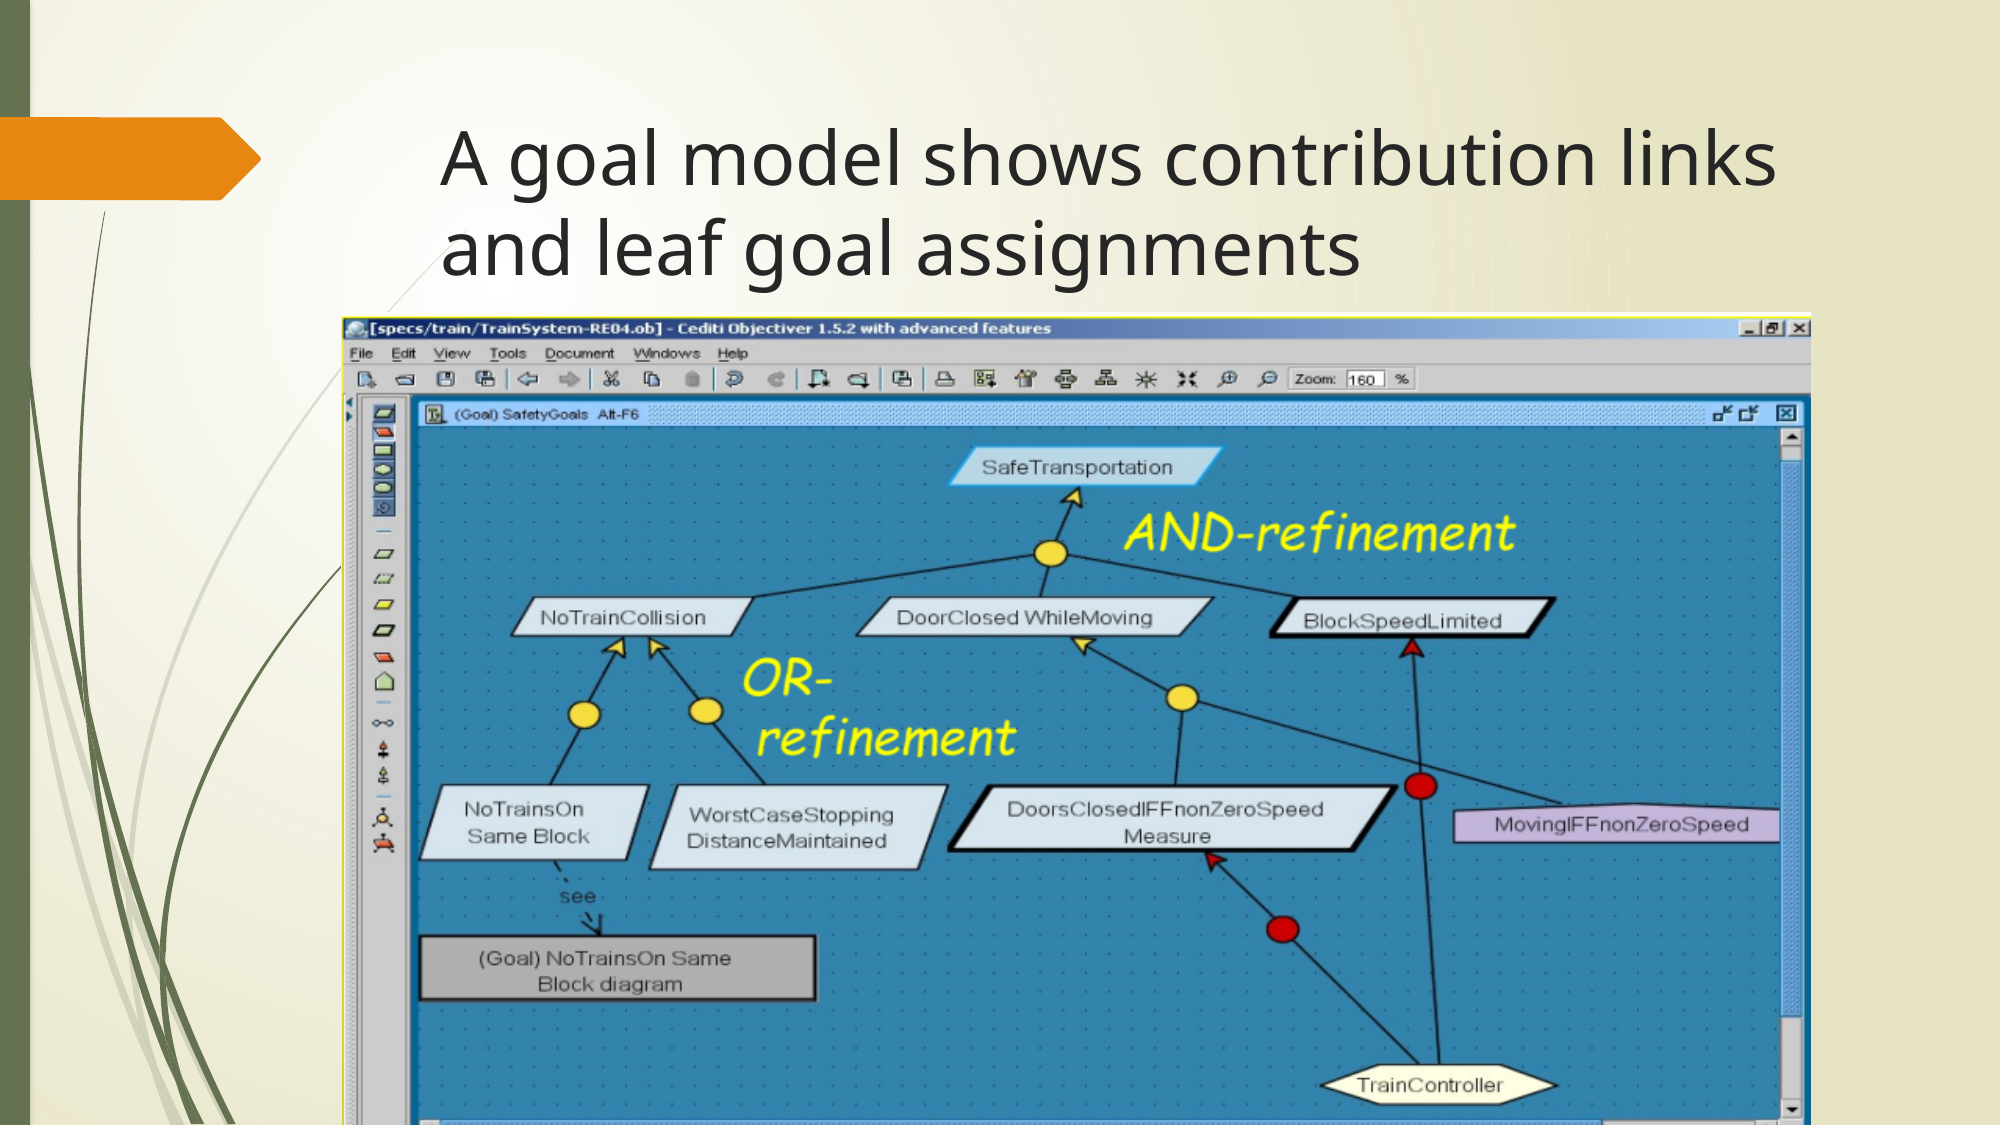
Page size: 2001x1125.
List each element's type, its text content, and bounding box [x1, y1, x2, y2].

picture [341, 312, 1811, 1125]
title A goal model shows contribution links and leaf goal assignments [425, 102, 1888, 313]
